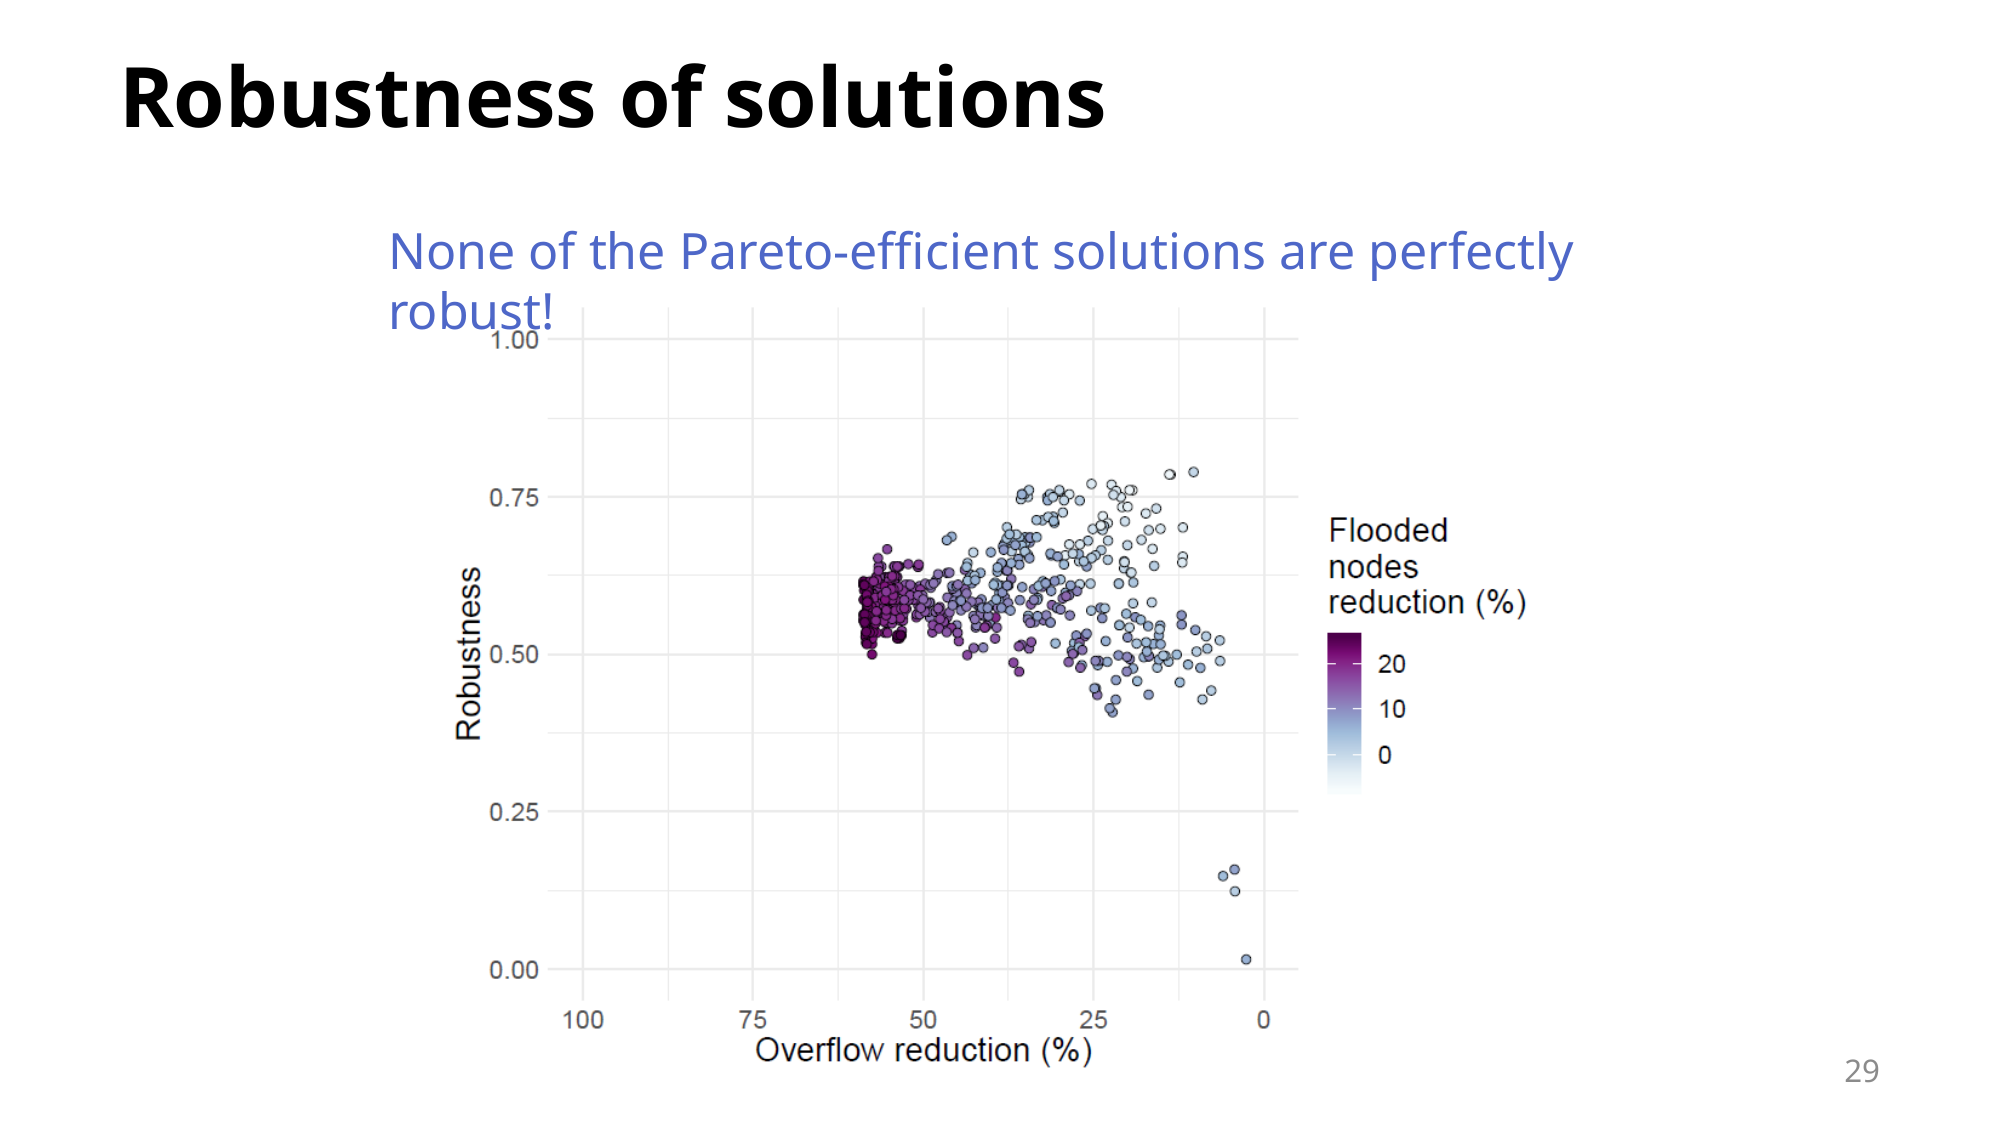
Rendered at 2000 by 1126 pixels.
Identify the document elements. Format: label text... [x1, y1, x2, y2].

title Robustness of solutions [99, 0, 1900, 188]
picture [446, 299, 1547, 1076]
text_box None of the Pareto-efficient solutions are perfectly robust! [373, 211, 1621, 347]
slide_number 29 [1433, 1042, 1900, 1103]
